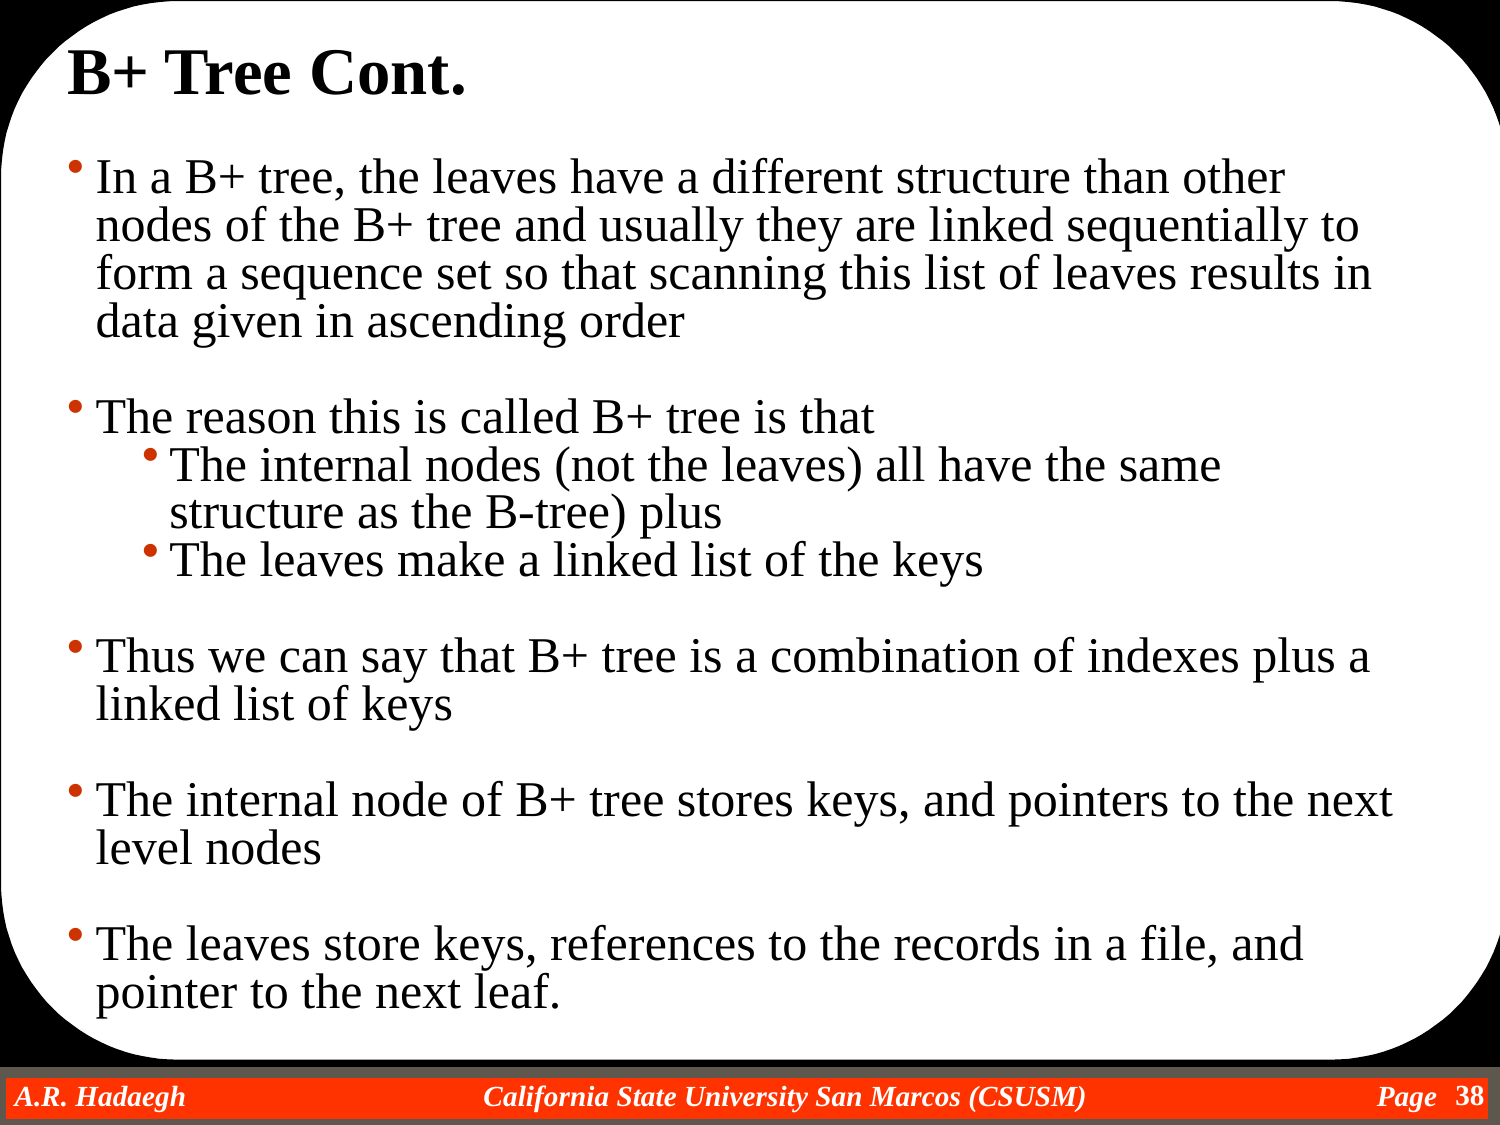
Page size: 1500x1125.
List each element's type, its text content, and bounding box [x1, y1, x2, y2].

slide_number 38 [1387, 1068, 1500, 1125]
text_box B+ Tree Cont. In a B+ tree, the leaves have a different structure than other nodes of the B+ tree and usually they are linked sequentially to form a sequence set so that scanning this list of leaves results in data given in ascending order The reason this is called B+ tree is that The internal nodes (not the leaves) all have the same structure as the B-tree) plus The leaves make a linked list of the keys Thus we can say that B+ tree is a combination of indexes plus a linked list of keys The internal node of B+ tree stores keys, and pointers to the next level nodes The leaves store keys, references to the records in a file, and pointer to the next leaf. [52, 35, 1415, 1026]
